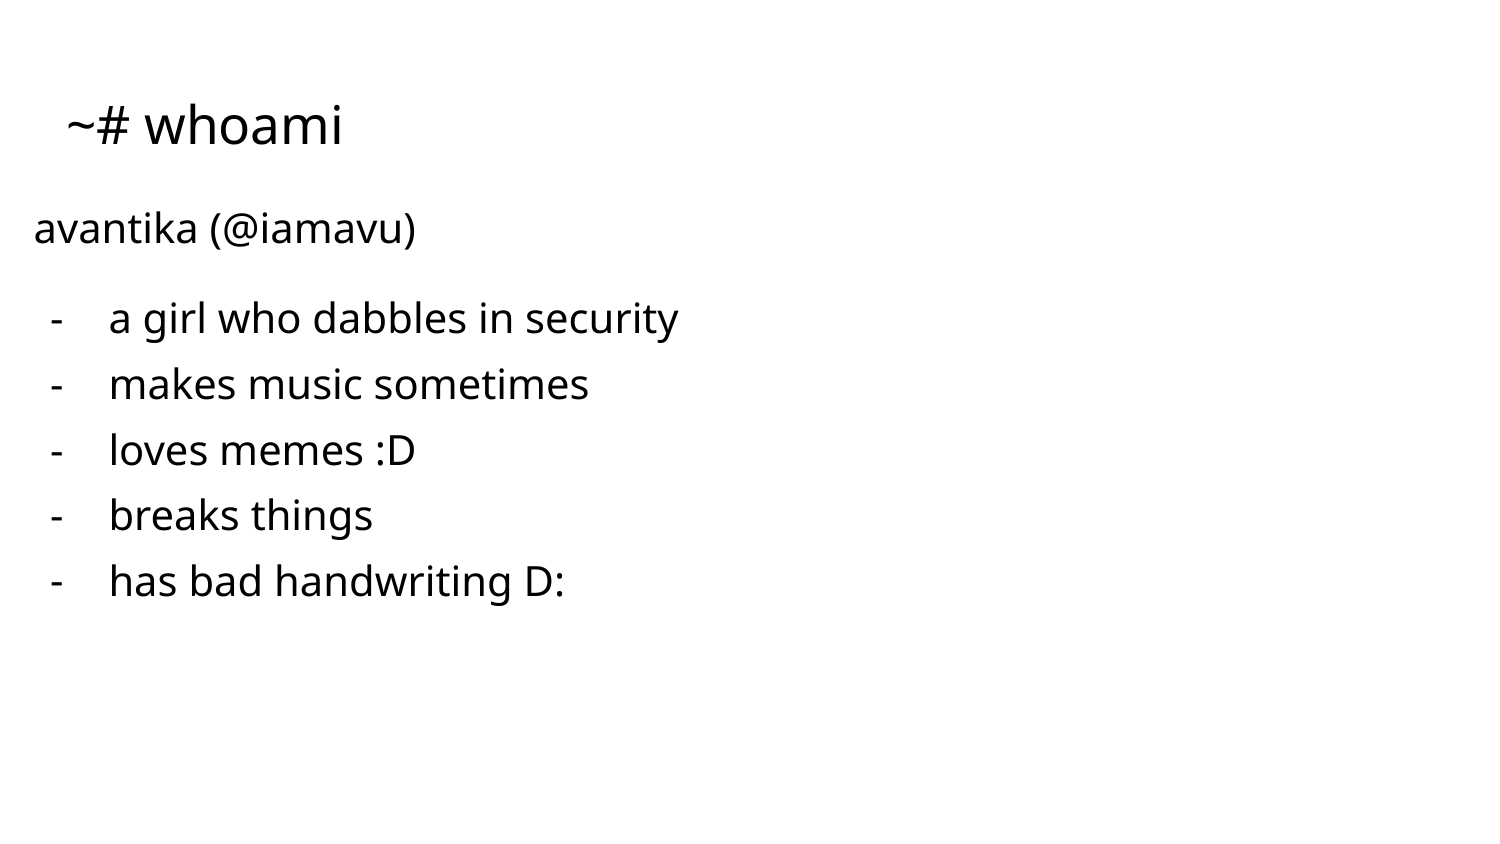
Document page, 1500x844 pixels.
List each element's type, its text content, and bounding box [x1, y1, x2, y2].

list avantika (@iamavu) a girl who dabbles in security makes music sometimes loves memes :D breaks things has bad handwriting D: [18, 175, 1486, 833]
title ~# whoami [51, 72, 1449, 175]
